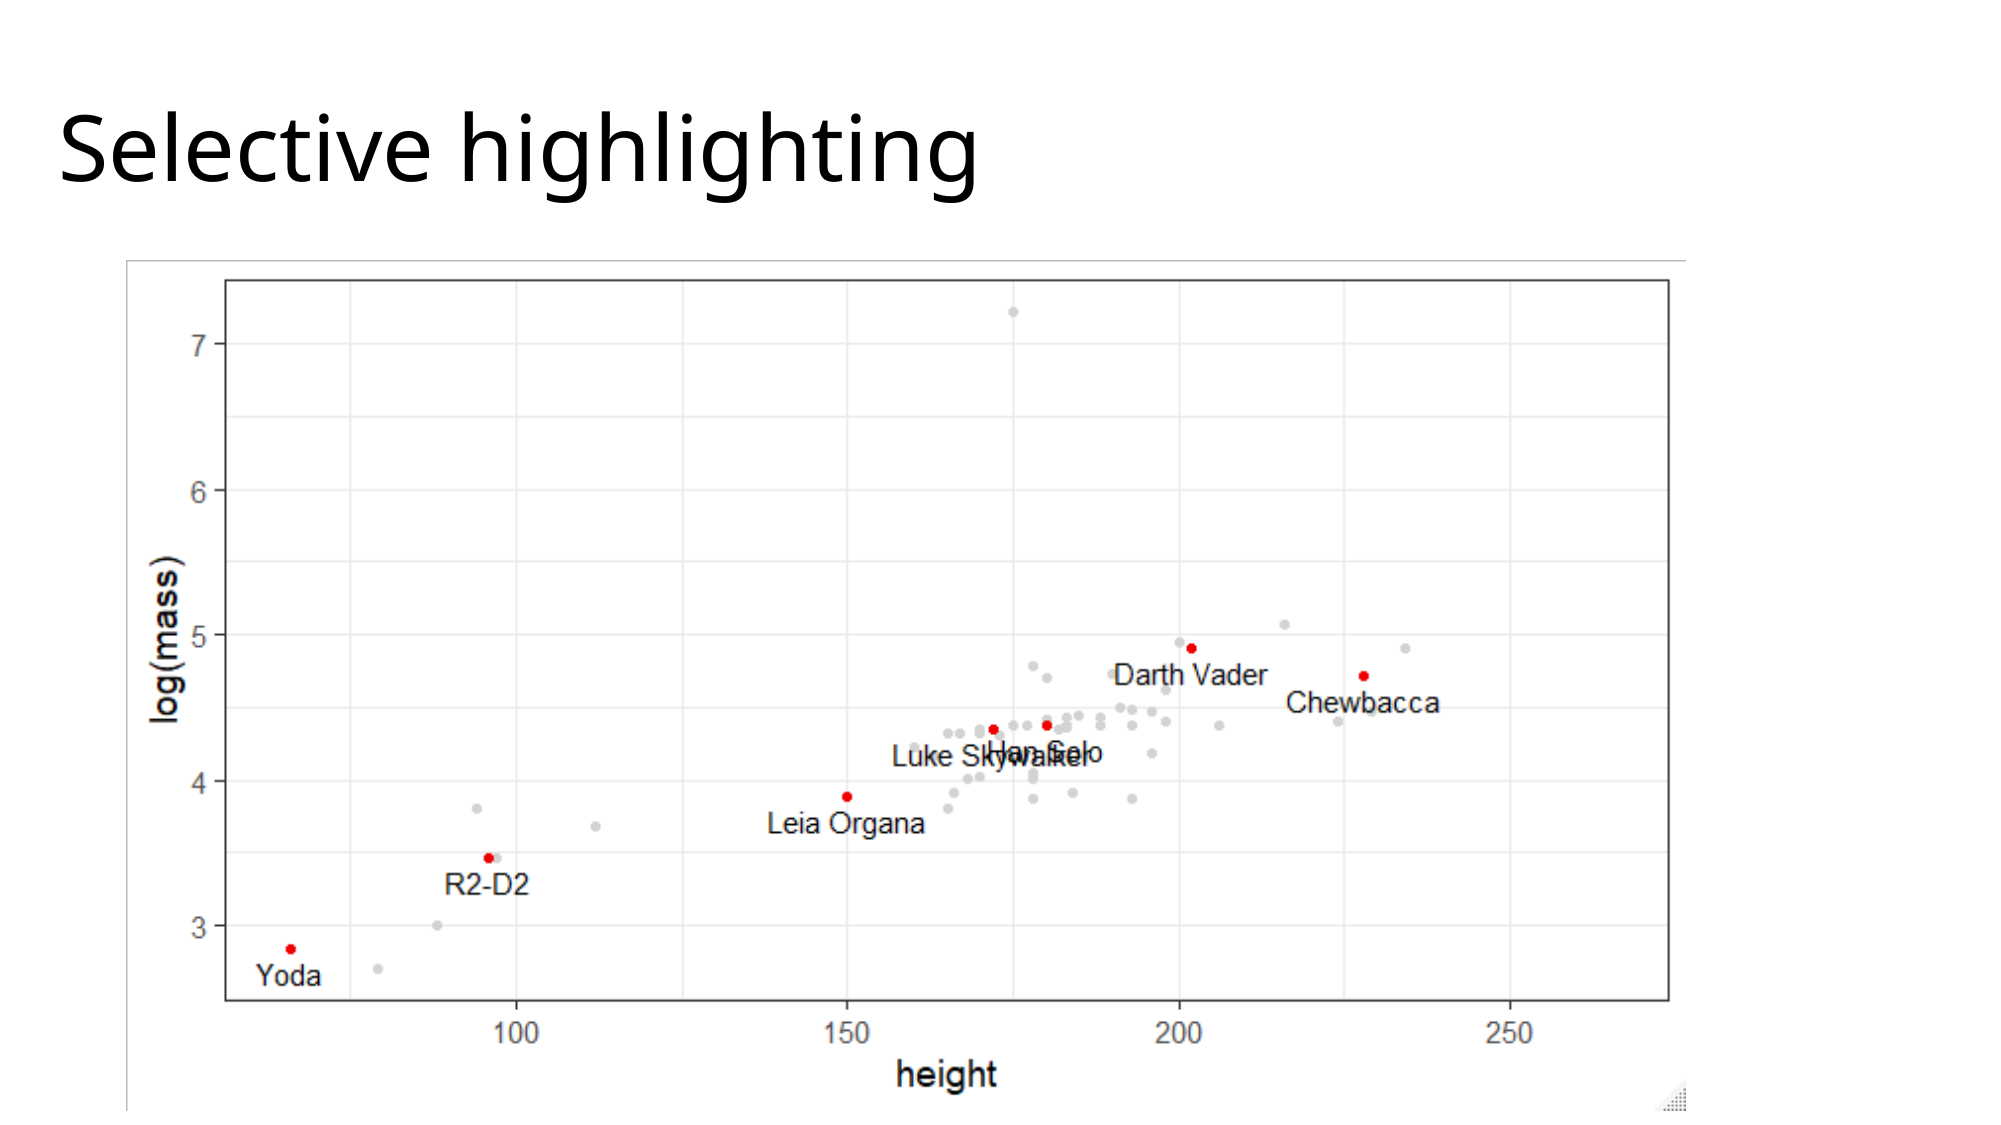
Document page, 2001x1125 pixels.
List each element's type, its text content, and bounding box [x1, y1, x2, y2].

title Selective highlighting [43, 42, 1769, 261]
picture [126, 260, 1686, 1111]
